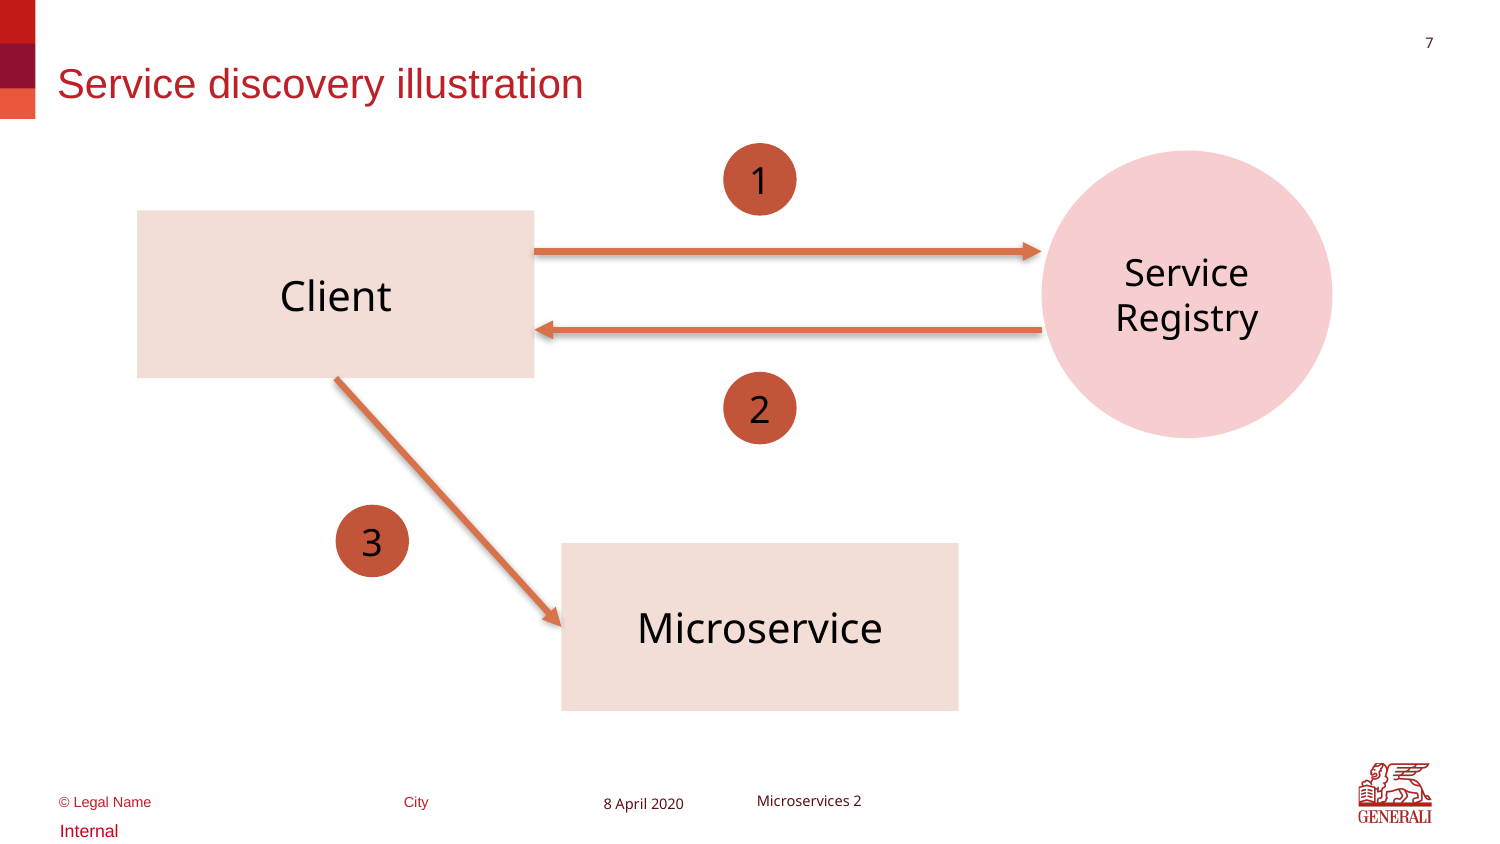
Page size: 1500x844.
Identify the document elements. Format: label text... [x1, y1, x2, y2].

title Service discovery illustration [56, 57, 1433, 134]
slide_number 6 [1400, 33, 1434, 56]
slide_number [603, 794, 735, 809]
footer Microservices 2 [756, 794, 1232, 809]
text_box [136, 142, 1333, 712]
